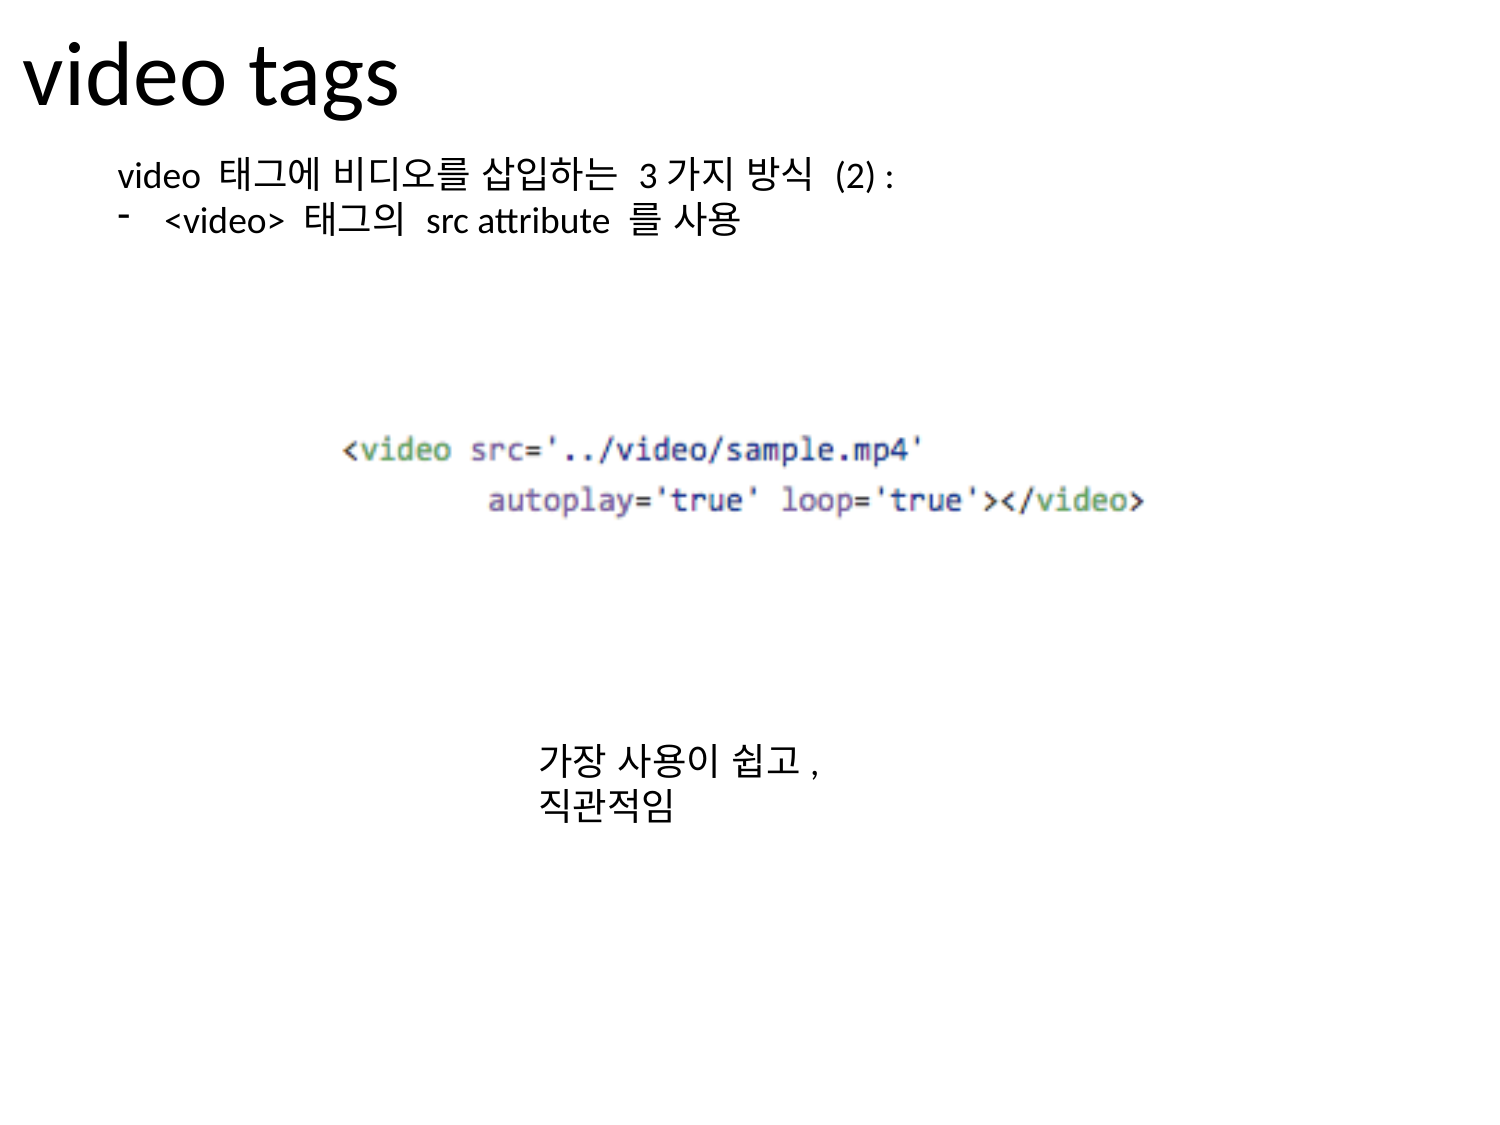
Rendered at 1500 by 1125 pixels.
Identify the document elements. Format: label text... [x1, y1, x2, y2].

text_box 가장 사용이 쉽고, 직관적임 [523, 730, 976, 836]
title video tags [0, 0, 425, 138]
picture [330, 422, 1170, 540]
text_box video 태그에 비디오를 삽입하는 3가지 방식 (2) : <video> 태그의 src attribute 를 사용 [102, 143, 1393, 293]
